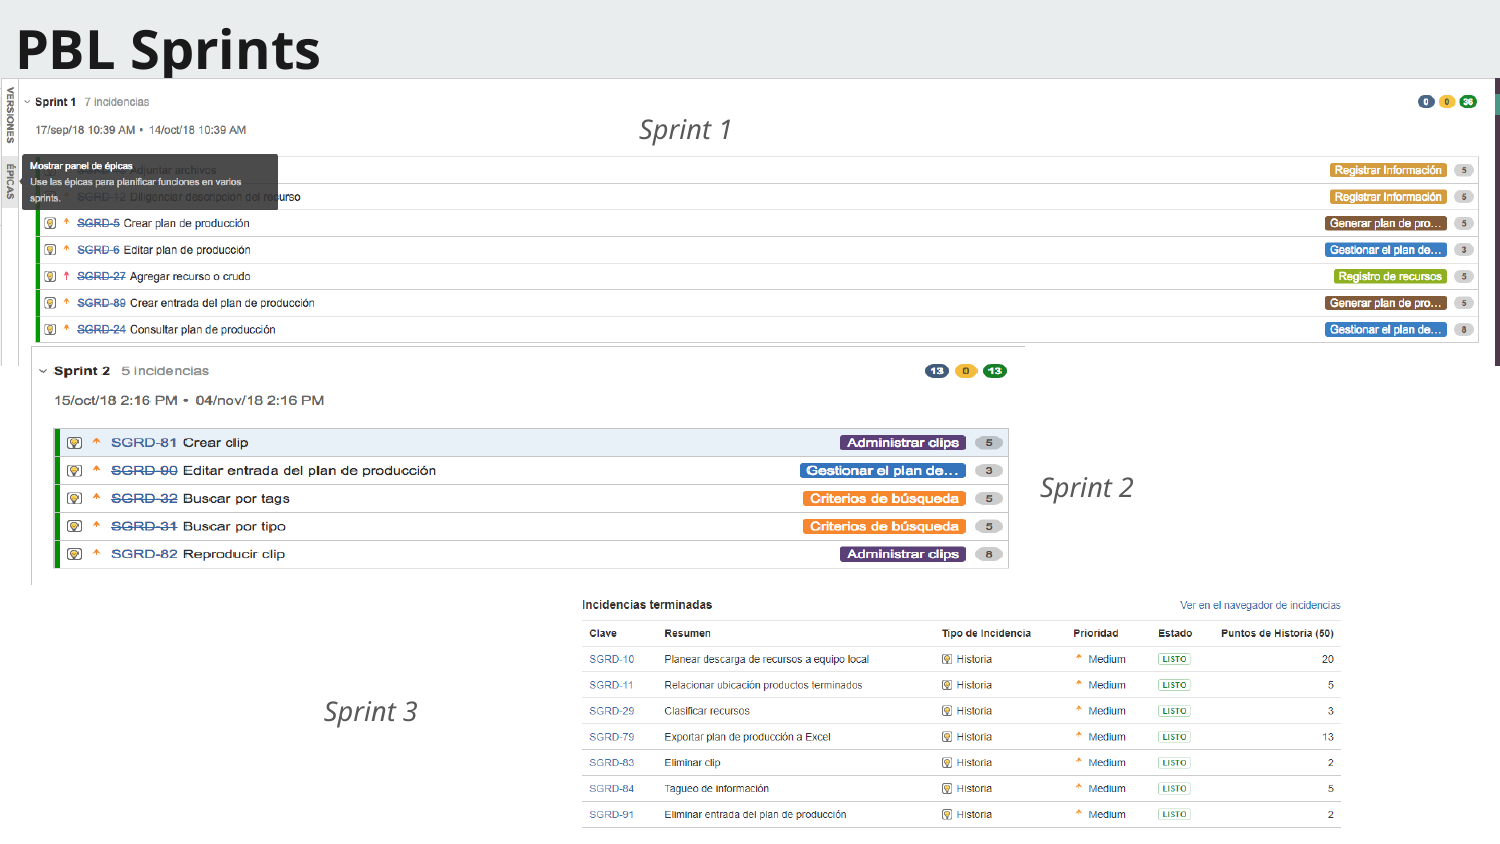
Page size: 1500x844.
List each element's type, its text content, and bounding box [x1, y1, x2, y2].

list Sprint 2 [1030, 450, 1172, 511]
title PBL Sprints [0, 0, 1262, 77]
picture [571, 595, 1351, 834]
picture [0, 78, 1500, 585]
list Sprint 3 [308, 674, 455, 735]
